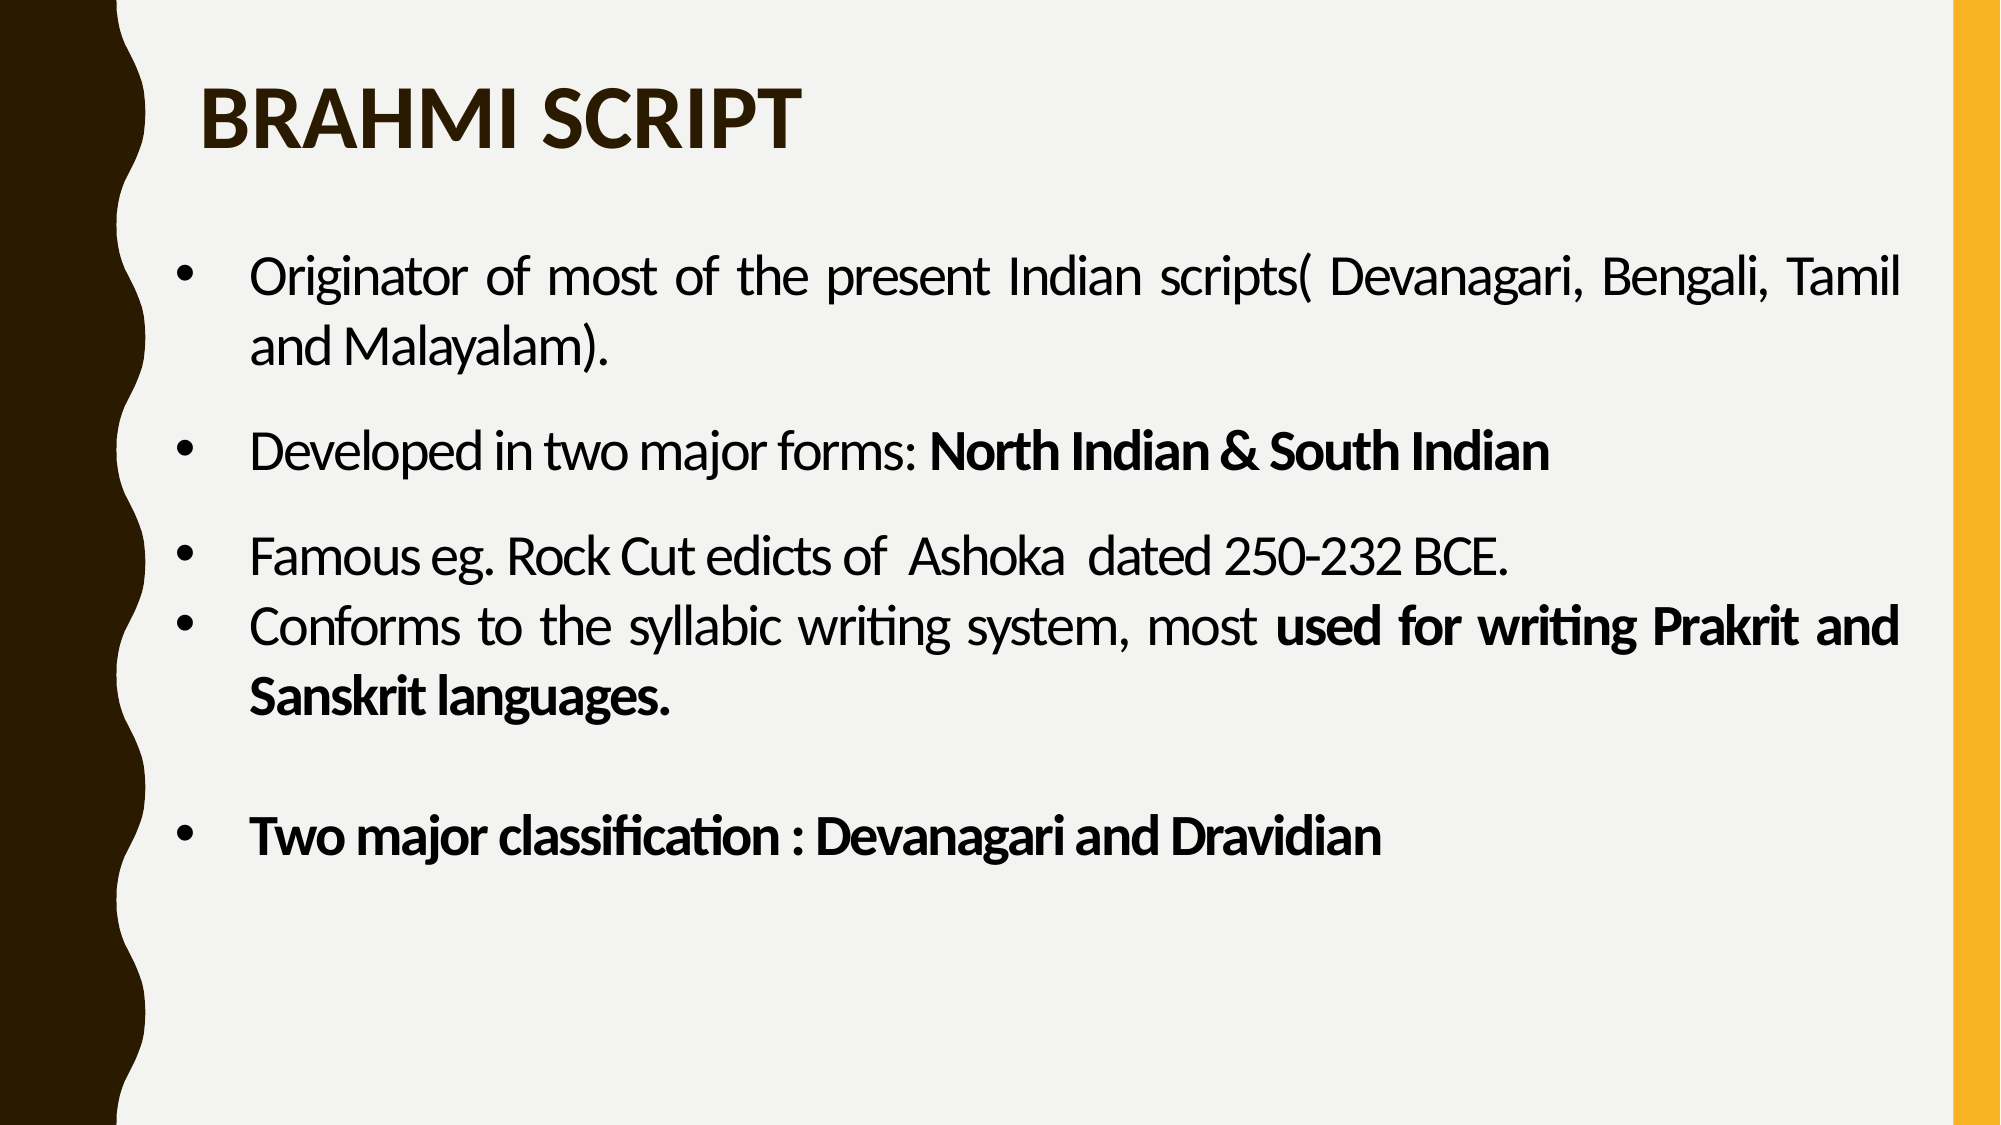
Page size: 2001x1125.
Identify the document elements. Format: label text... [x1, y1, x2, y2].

title BRAHMI SCRIPT [199, 56, 1801, 168]
text_box Originator of most of the present Indian scripts( Devanagari, Bengali, Tamil and Malayalam). Developed in two major forms: North Indian & South Indian Famous eg. Rock Cut edicts of Ashoka dated 250-232 BCE. Conforms to the syllabic writing system, most used for writing Prakrit and Sanskrit languages. Two major classification : Devanagari and Dravidian [174, 237, 1901, 868]
